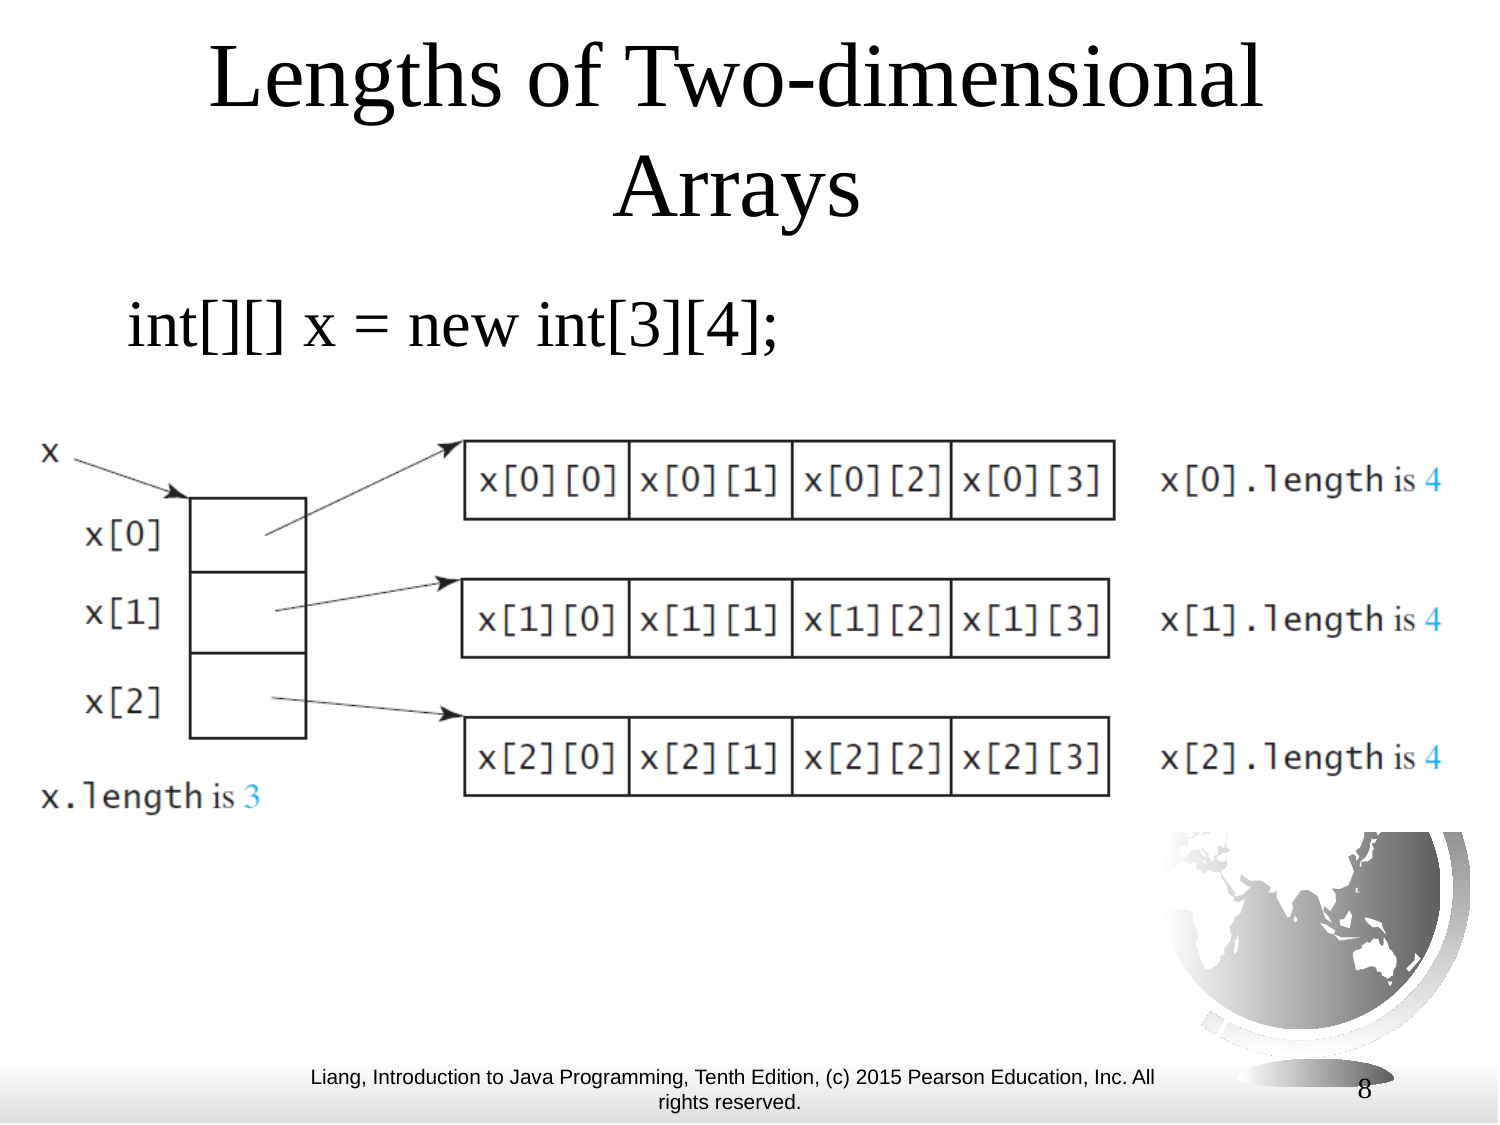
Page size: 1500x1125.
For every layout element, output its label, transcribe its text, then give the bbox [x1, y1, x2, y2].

title Lengths of Two-dimensional Arrays [99, 62, 1375, 188]
list int[][] x = new int[3][4]; [112, 271, 1188, 375]
slide_number 8 [1074, 1049, 1388, 1125]
picture [19, 405, 1481, 832]
